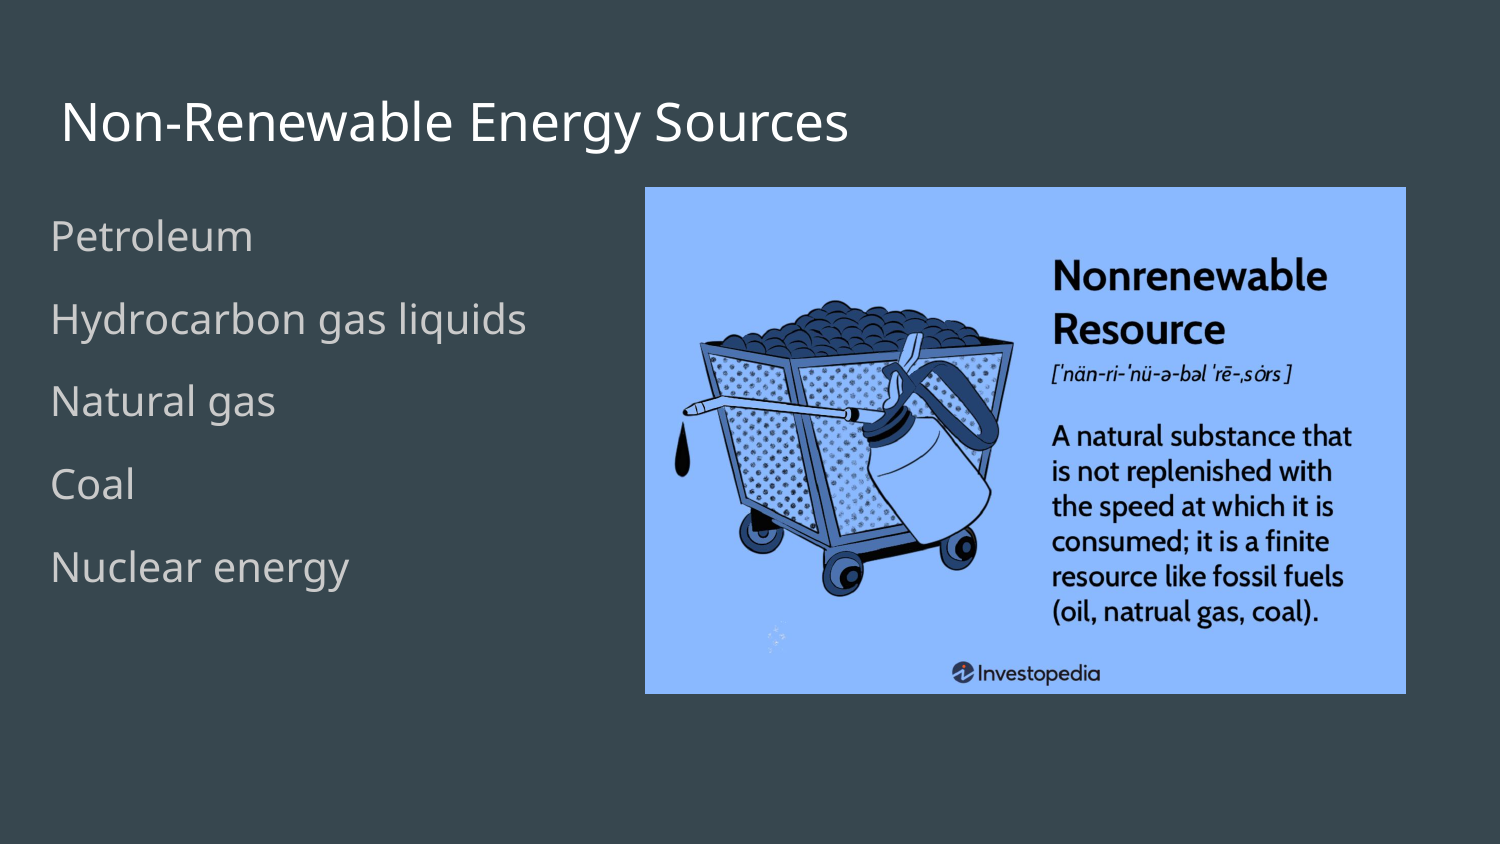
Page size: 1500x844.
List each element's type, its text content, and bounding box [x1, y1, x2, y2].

picture [645, 187, 1406, 694]
list Petroleum Hydrocarbon gas liquids Natural gas Coal Nuclear energy [34, 187, 1433, 748]
title Non-Renewable Energy Sources [45, 72, 1443, 167]
